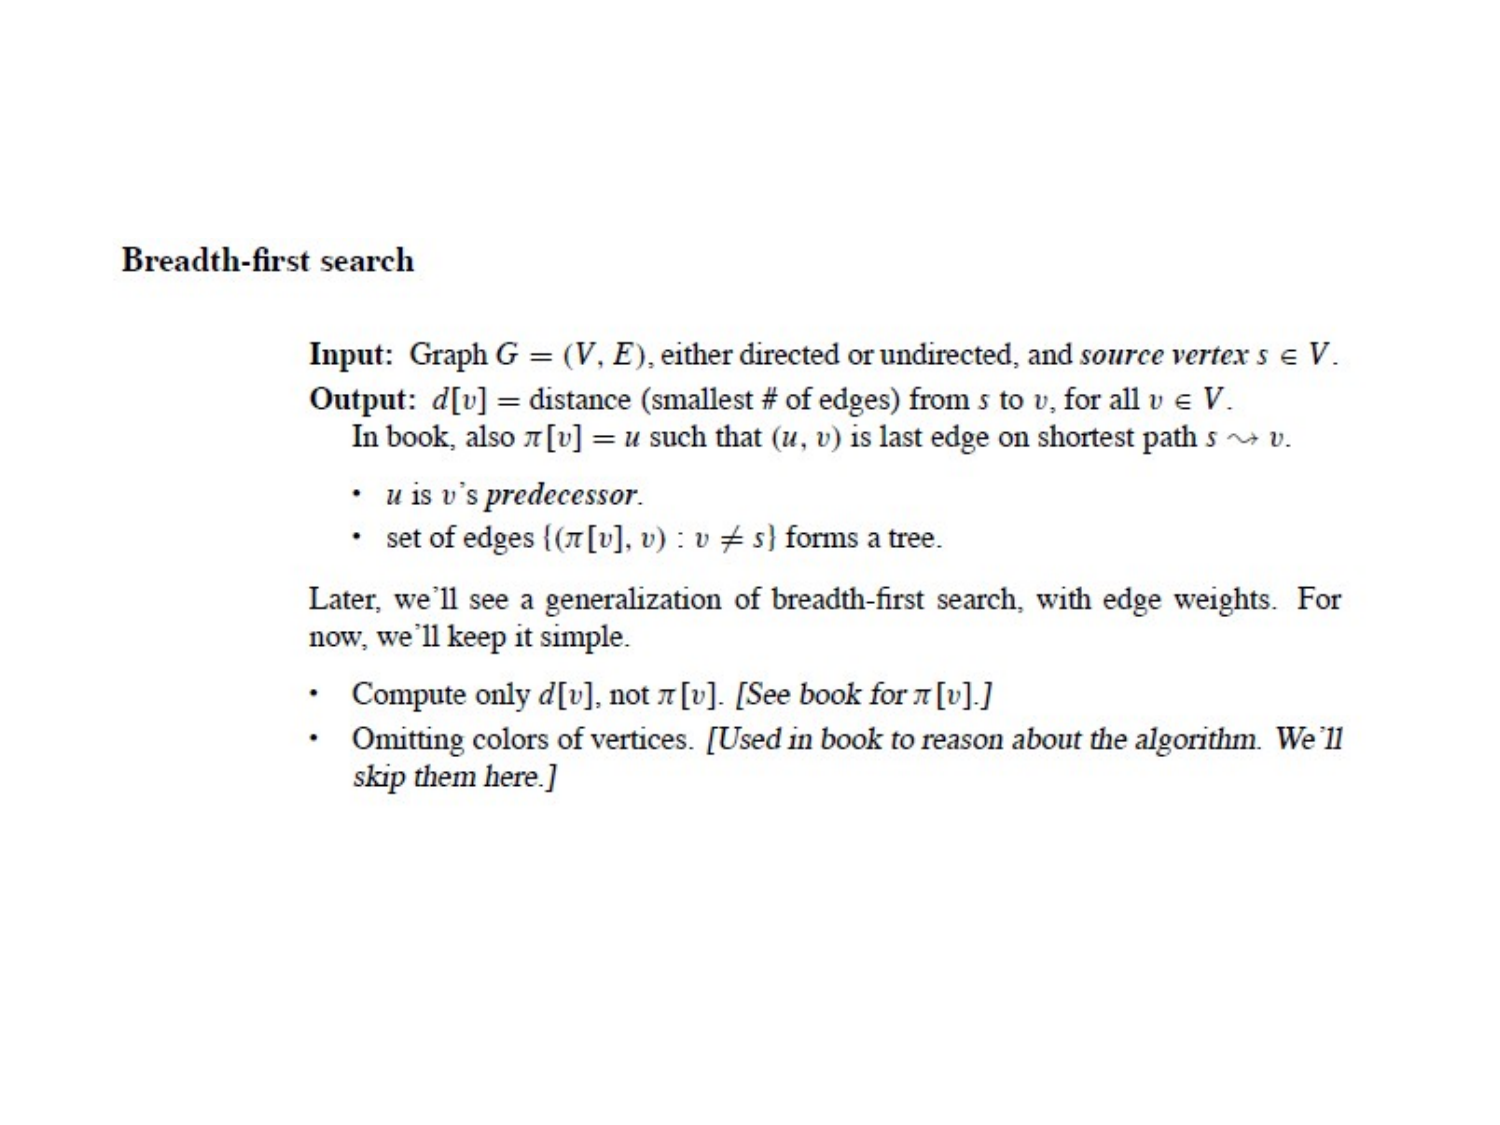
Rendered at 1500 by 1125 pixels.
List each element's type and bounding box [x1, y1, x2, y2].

text_box [112, 238, 1373, 813]
